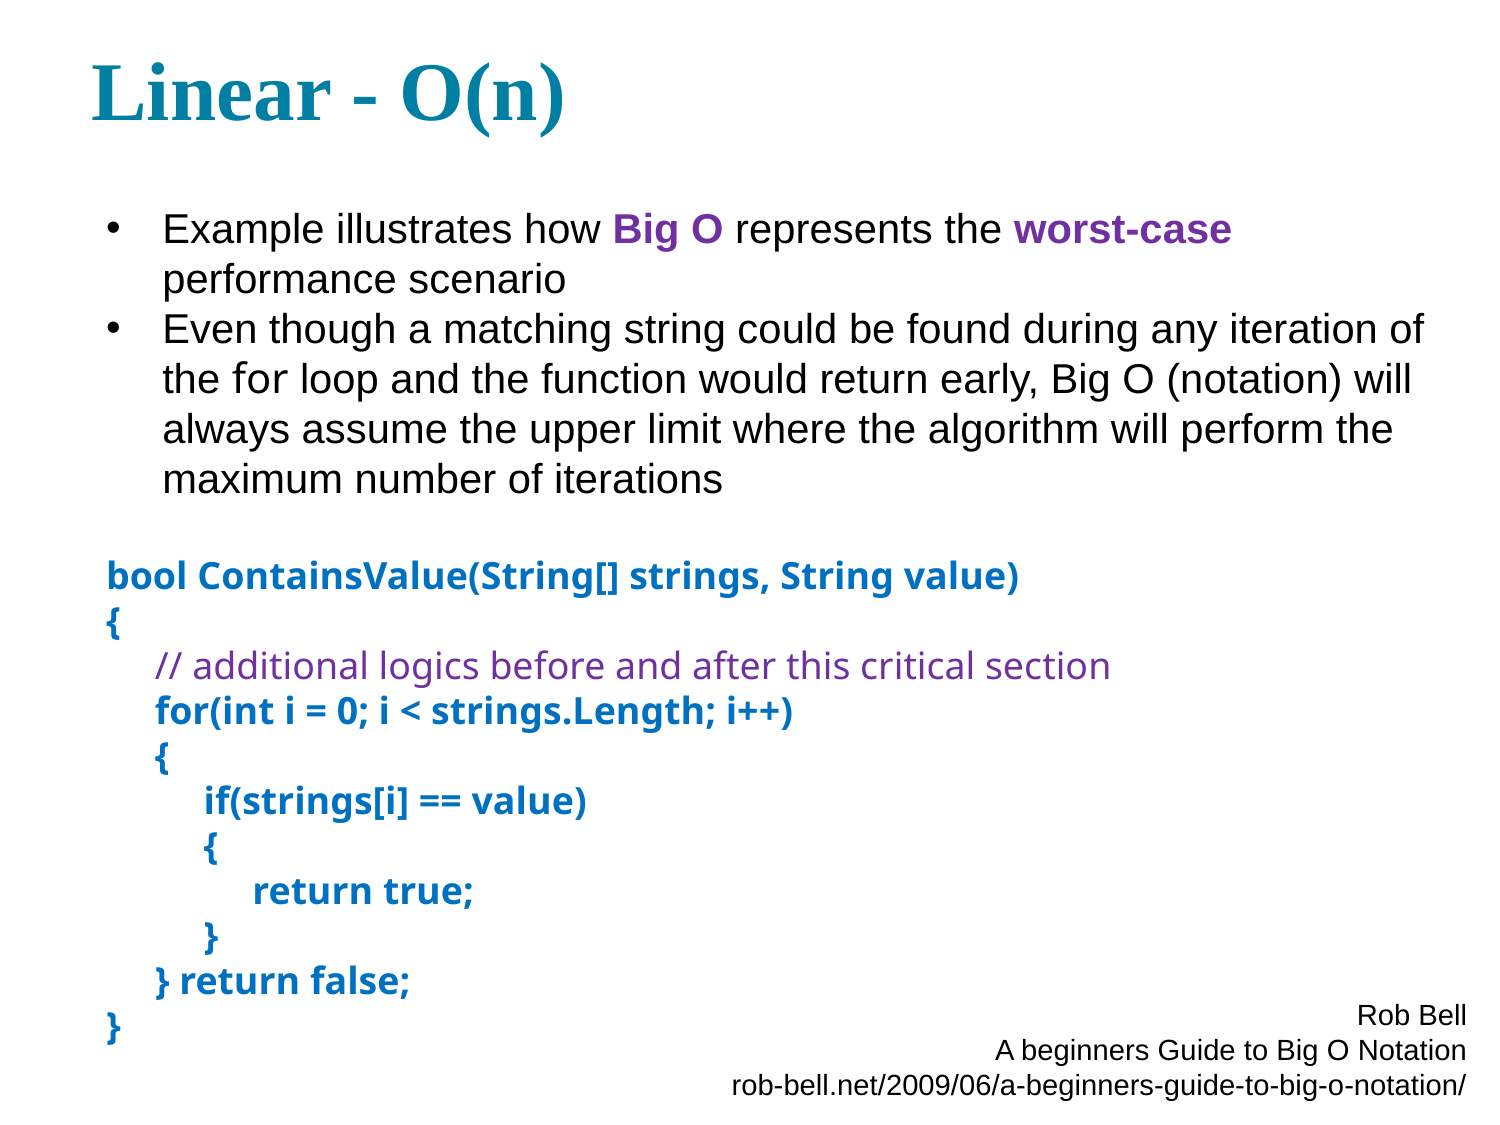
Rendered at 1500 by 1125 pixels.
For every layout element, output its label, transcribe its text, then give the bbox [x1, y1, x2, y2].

text_box Example illustrates how Big O represents the worst-case performance scenario Even though a matching string could be found during any iteration of the for loop and the function would return early, Big O (notation) will always assume the upper limit where the algorithm will perform the maximum number of iterations bool ContainsValue(String[] strings, String value) { // additional logics before and after this critical section for(int i = 0; i < strings.Length; i++) { if(strings[i] == value) { return true; } } return false; } [91, 194, 1463, 1055]
title Linear - O(n) [75, 9, 1452, 153]
text_box [909, 1062, 1500, 1125]
text_box Rob Bell A beginners Guide to Big O Notation rob-bell.net/2009/06/a-beginners-guide-to-big-o-notation/ [716, 989, 1483, 1109]
